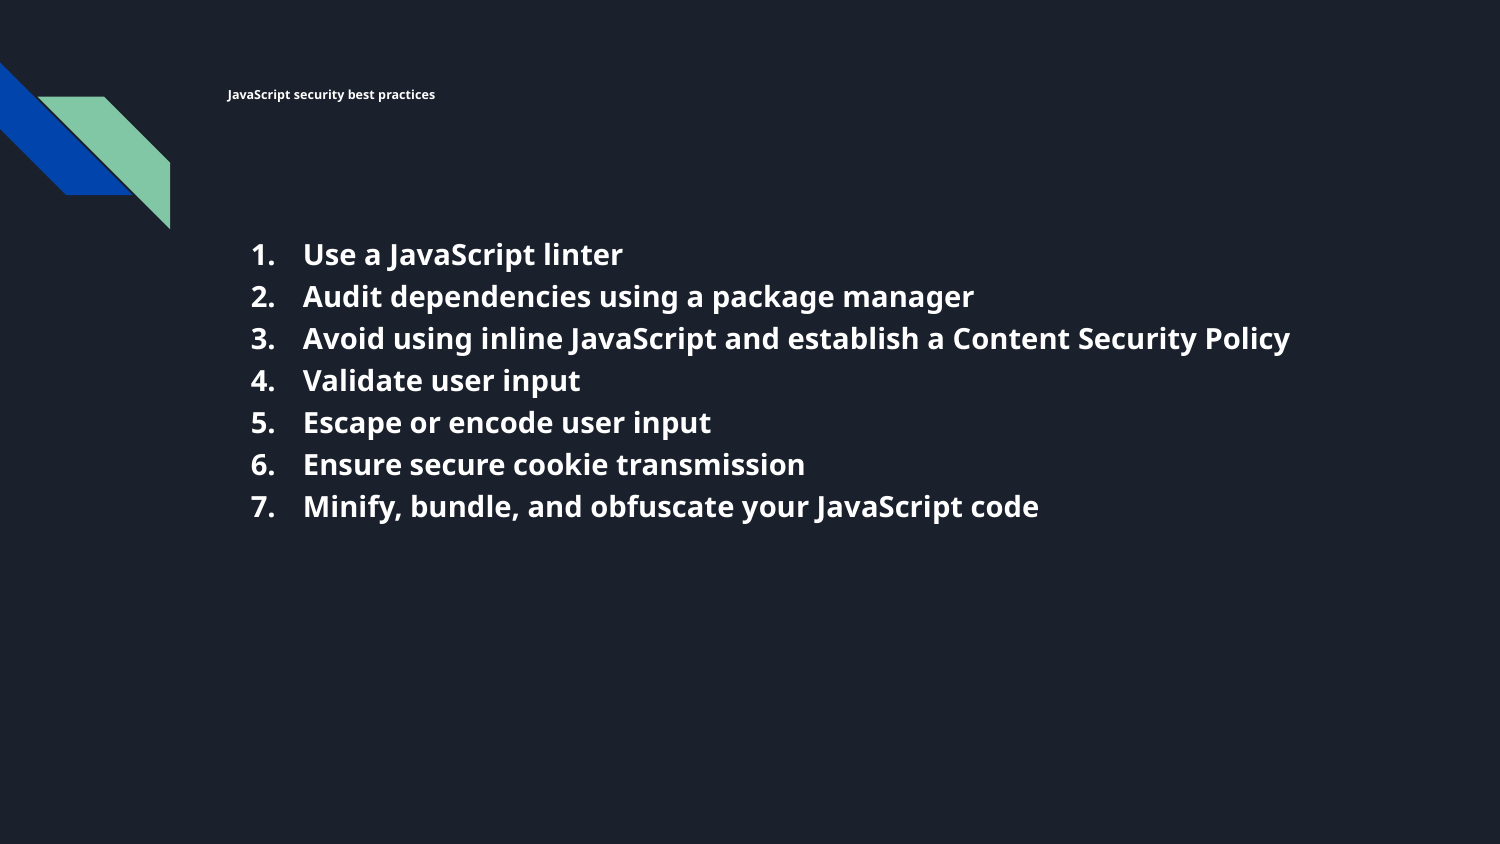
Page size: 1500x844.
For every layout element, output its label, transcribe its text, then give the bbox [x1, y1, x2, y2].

title JavaScript security best practices [212, 64, 1368, 214]
list Use a JavaScript linter Audit dependencies using a package manager Avoid using inline JavaScript and establish a Content Security Policy Validate user input Escape or encode user input Ensure secure cookie transmission Minify, bundle, and obfuscate your JavaScript code [212, 214, 1368, 705]
